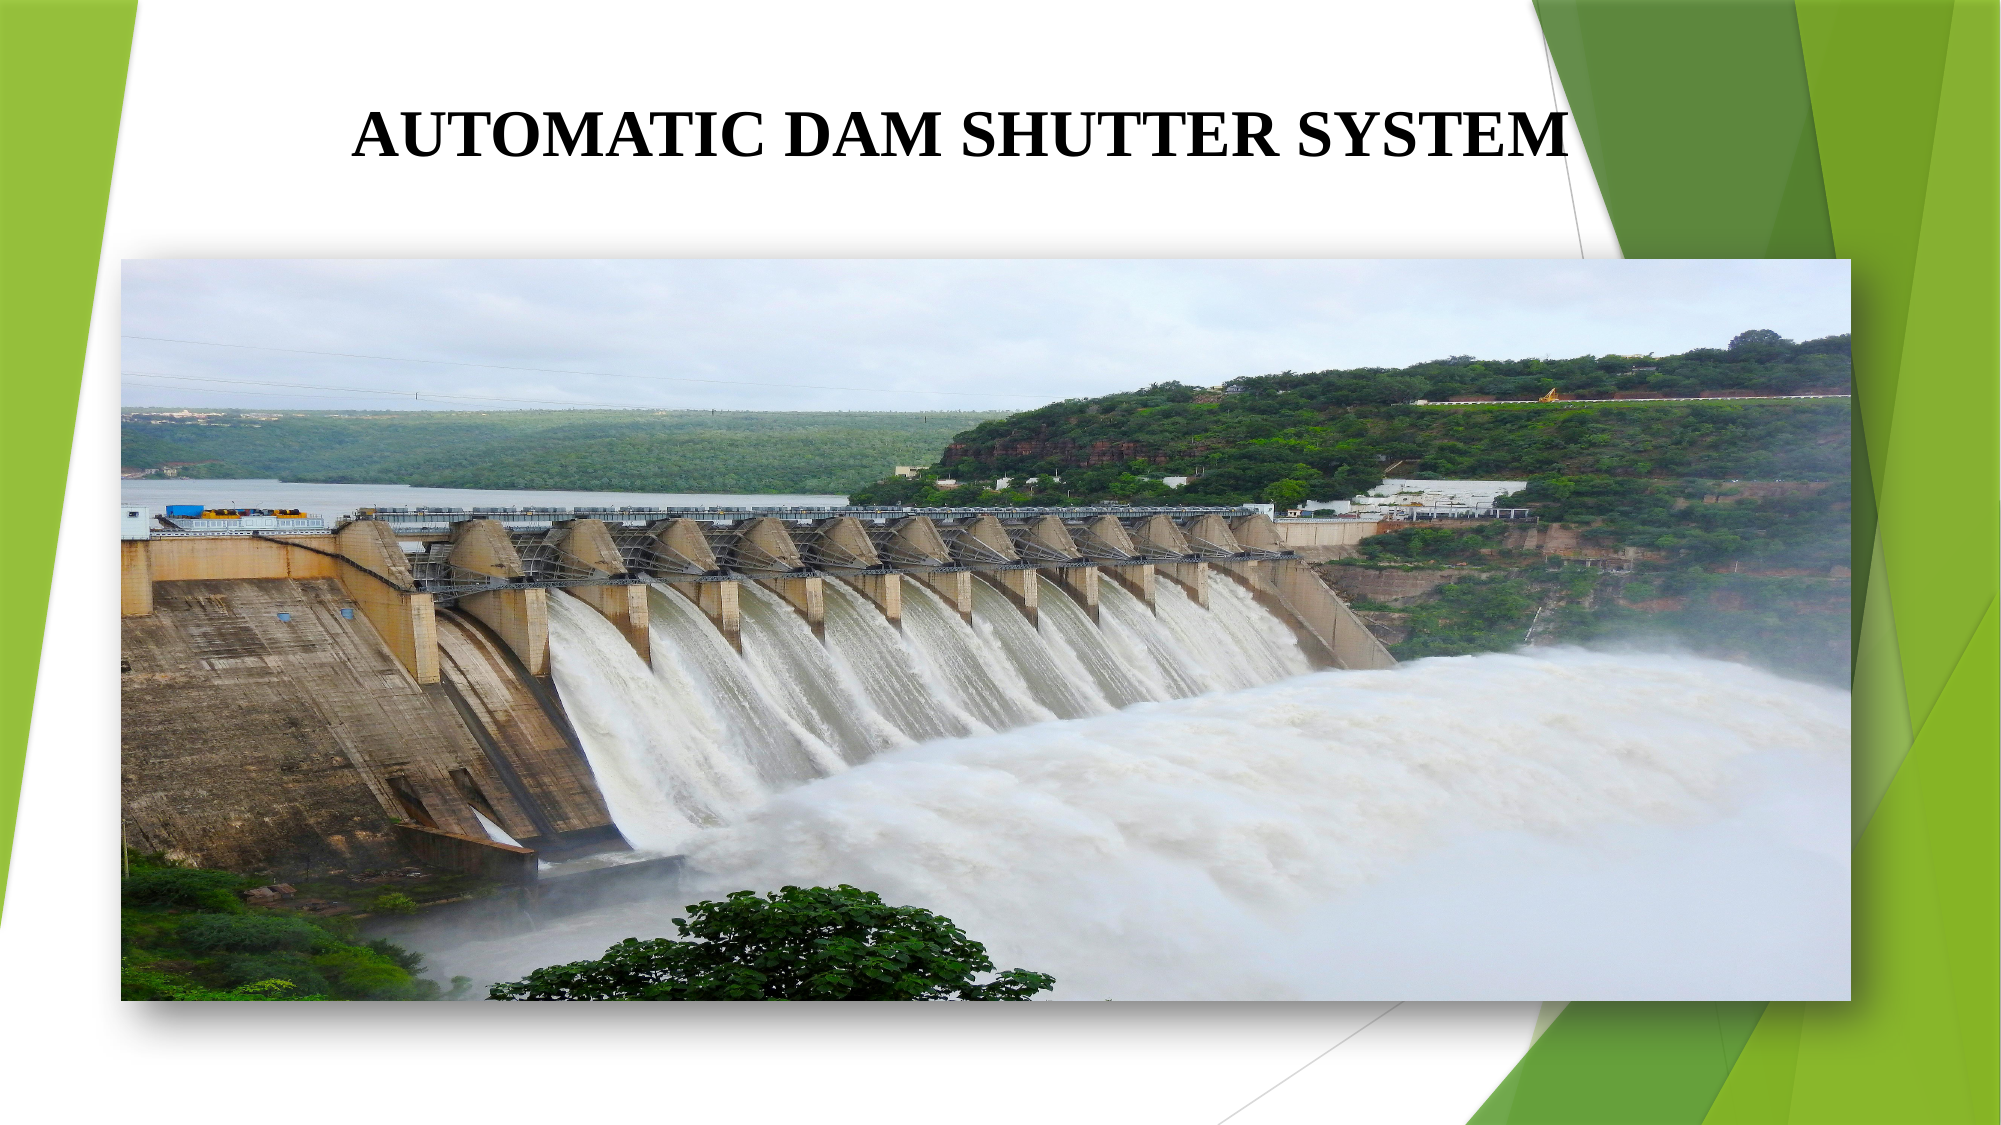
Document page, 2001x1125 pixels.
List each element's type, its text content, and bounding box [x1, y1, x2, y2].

title AUTOMATIC DAM SHUTTER SYSTEM [59, 35, 1913, 178]
picture [121, 259, 1852, 1002]
